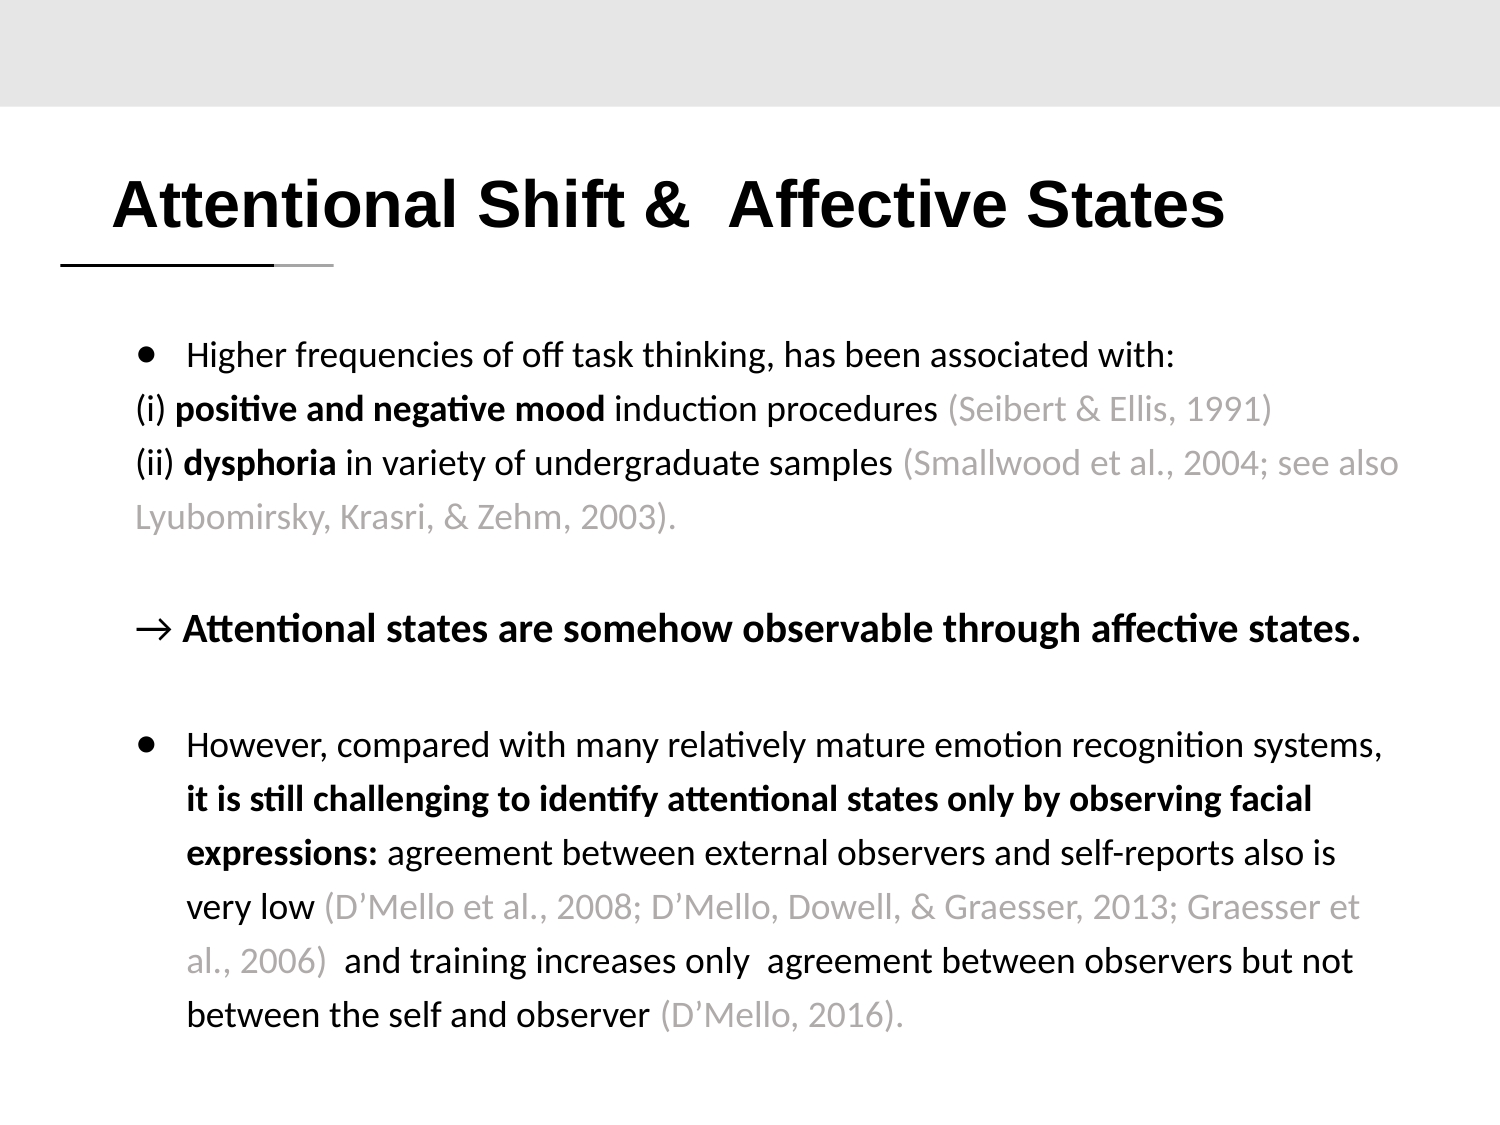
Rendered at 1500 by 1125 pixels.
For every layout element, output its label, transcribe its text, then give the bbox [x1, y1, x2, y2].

title Attentional Shift & Affective States [96, 154, 1358, 270]
list Higher frequencies of oﬀ task thinking, has been associated with: (i) positive and negative mood induction procedures (Seibert & Ellis, 1991) (ii) dysphoria in variety of undergraduate samples (Smallwood et al., 2004; see also Lyubomirsky, Krasri, & Zehm, 2003). → Attentional states are somehow observable through affective states. However, compared with many relatively mature emotion recognition systems, it is still challenging to identify attentional states only by observing facial expressions: agreement between external observers and self-reports also is very low (D’Mello et al., 2008; D’Mello, Dowell, & Graesser, 2013; Graesser et al., 2006) and training increases only agreement between observers but not between the self and observer (D’Mello, 2016). [96, 306, 1419, 1056]
